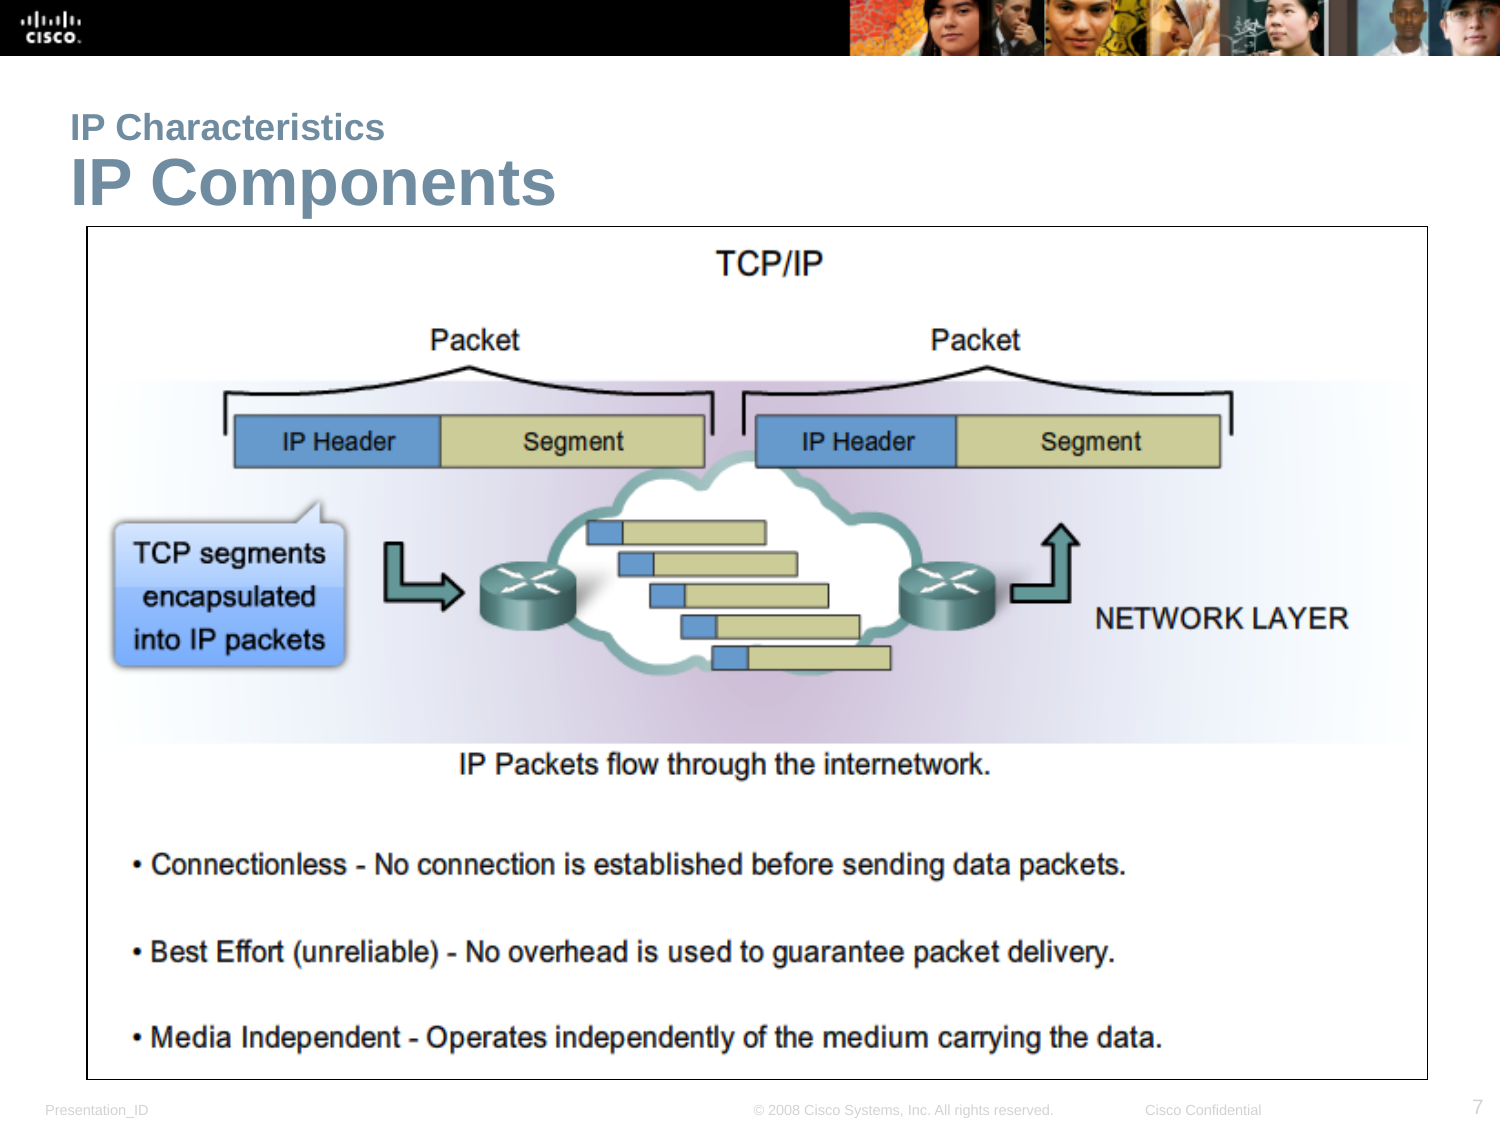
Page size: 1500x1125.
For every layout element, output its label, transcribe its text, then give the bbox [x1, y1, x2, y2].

text_box IP Characteristics IP Components [56, 89, 1496, 227]
picture [0, 0, 1500, 56]
picture [87, 226, 1428, 1079]
